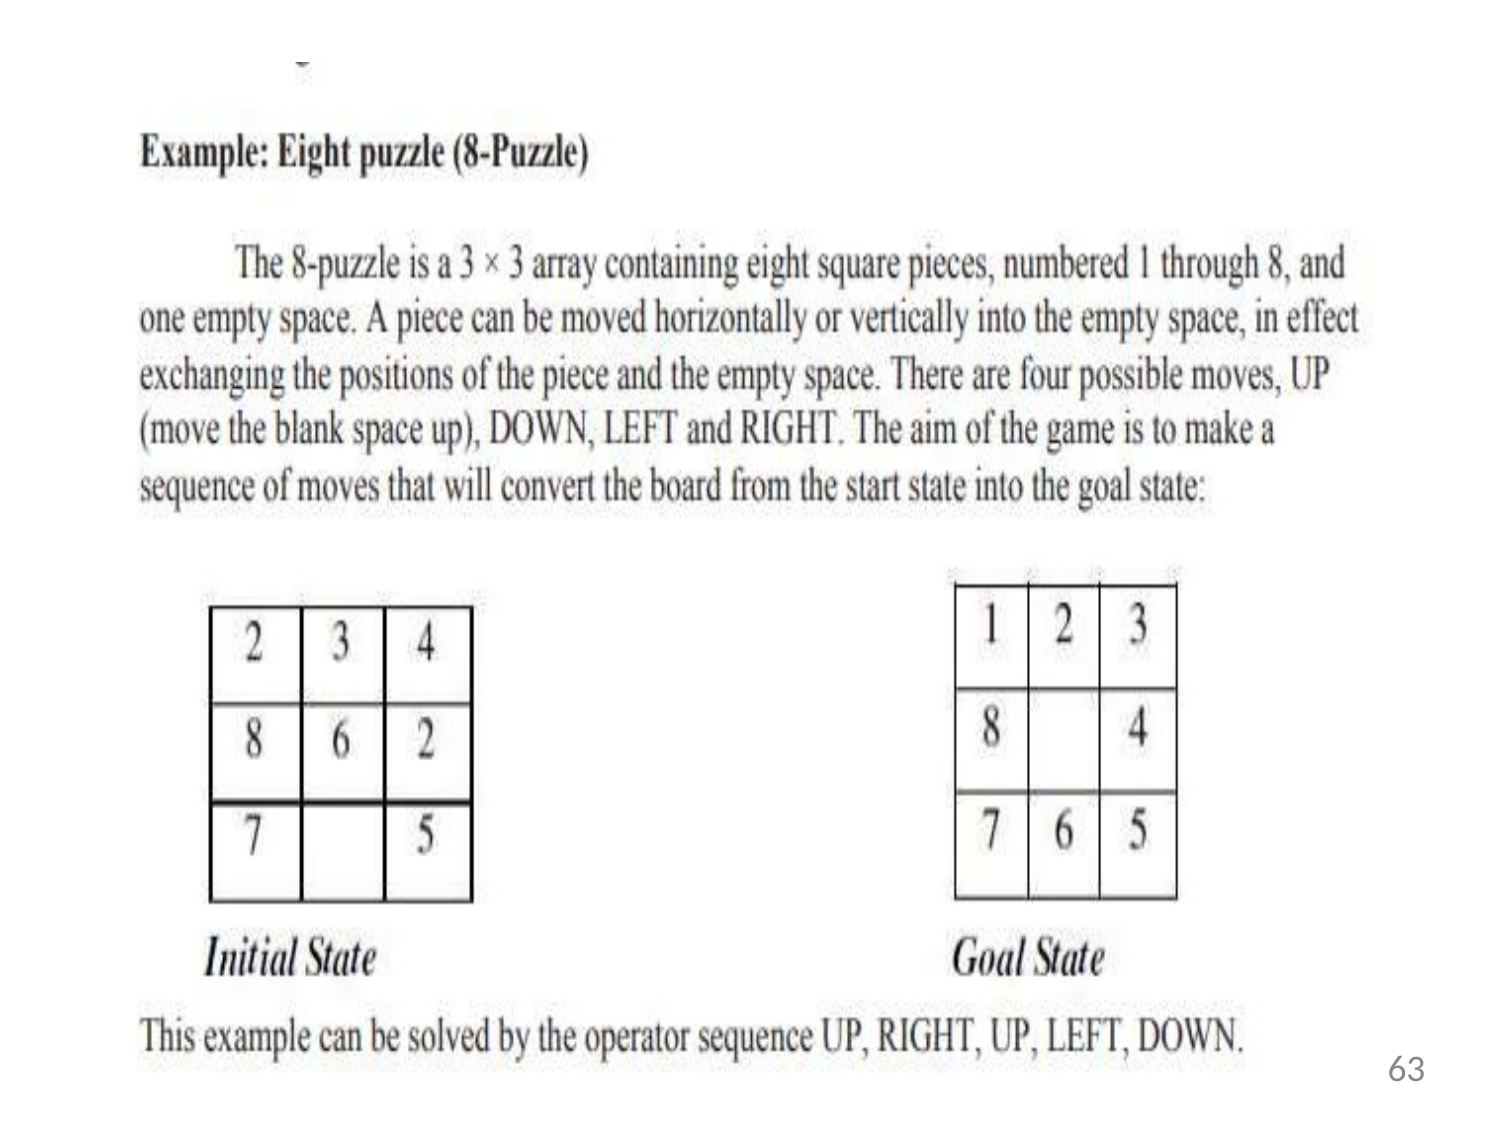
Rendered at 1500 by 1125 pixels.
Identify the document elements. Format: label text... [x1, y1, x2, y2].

picture [135, 62, 1374, 1076]
slide_number 63 [1381, 1051, 1432, 1125]
